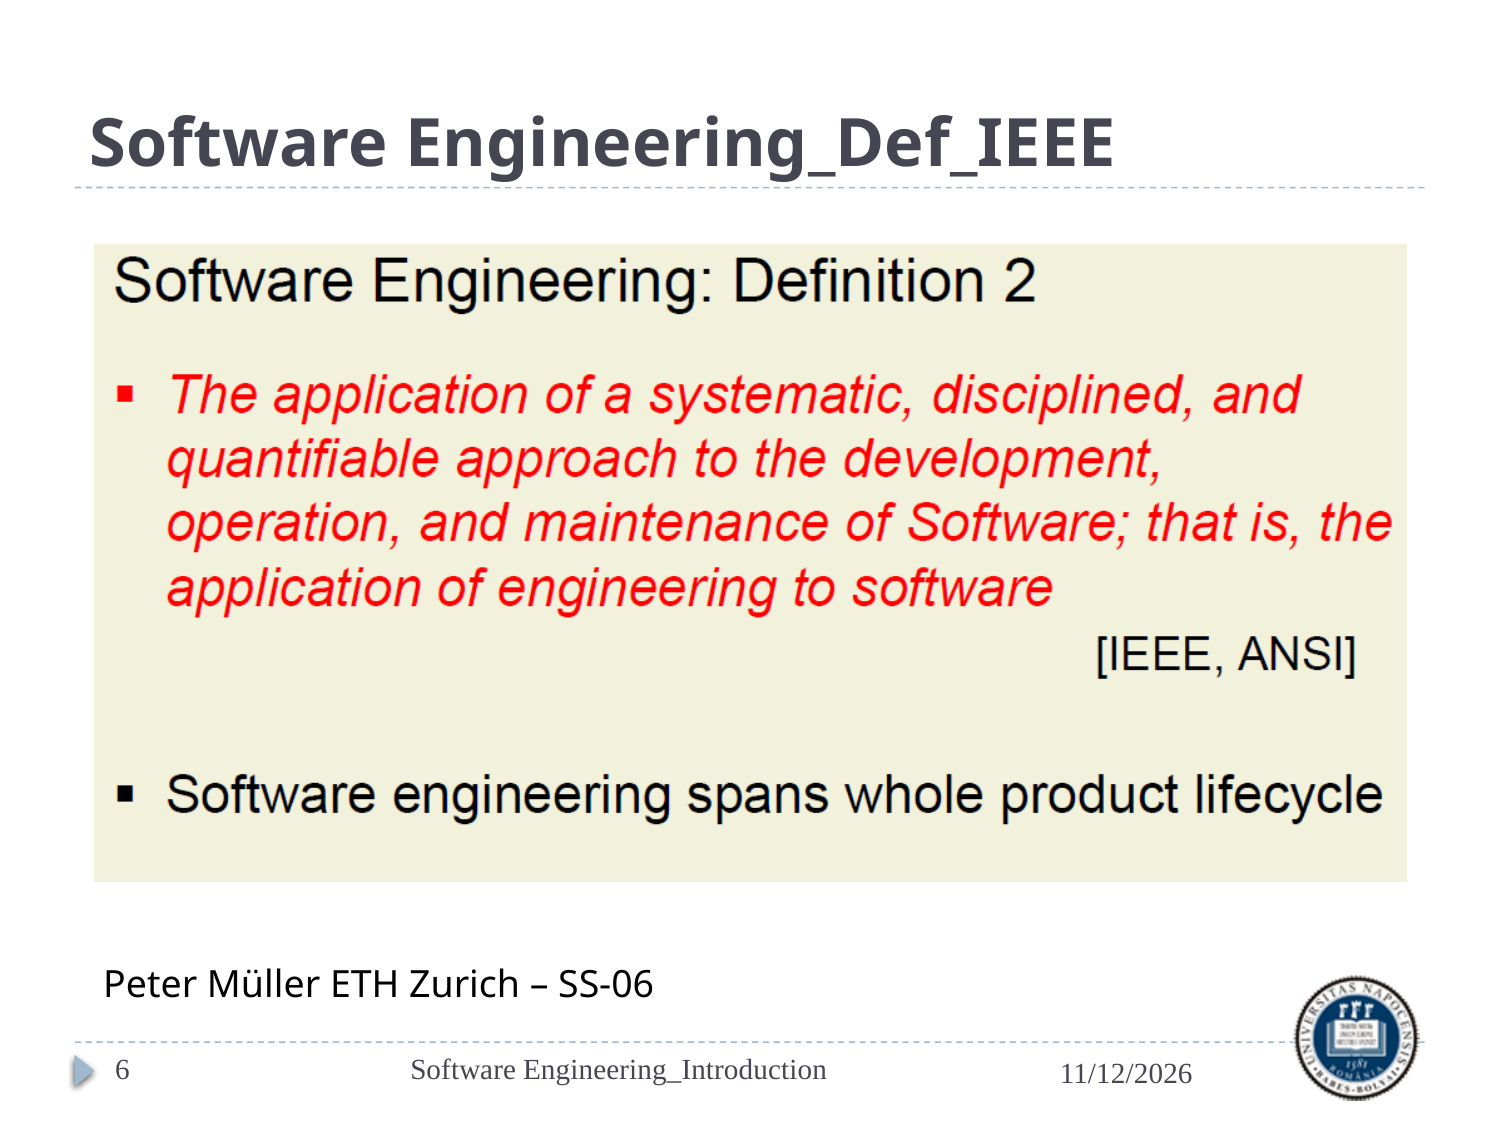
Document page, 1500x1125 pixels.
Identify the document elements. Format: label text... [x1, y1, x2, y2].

slide_number 6 [100, 1042, 313, 1103]
picture [94, 244, 1407, 882]
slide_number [1045, 1046, 1421, 1107]
picture [1293, 975, 1420, 1046]
text_box Peter Müller ETH Zurich – SS-06 [88, 952, 892, 1012]
title Software Engineering_Def_IEEE [75, 37, 1425, 188]
footer Software Engineering_Introduction [395, 1042, 1051, 1103]
